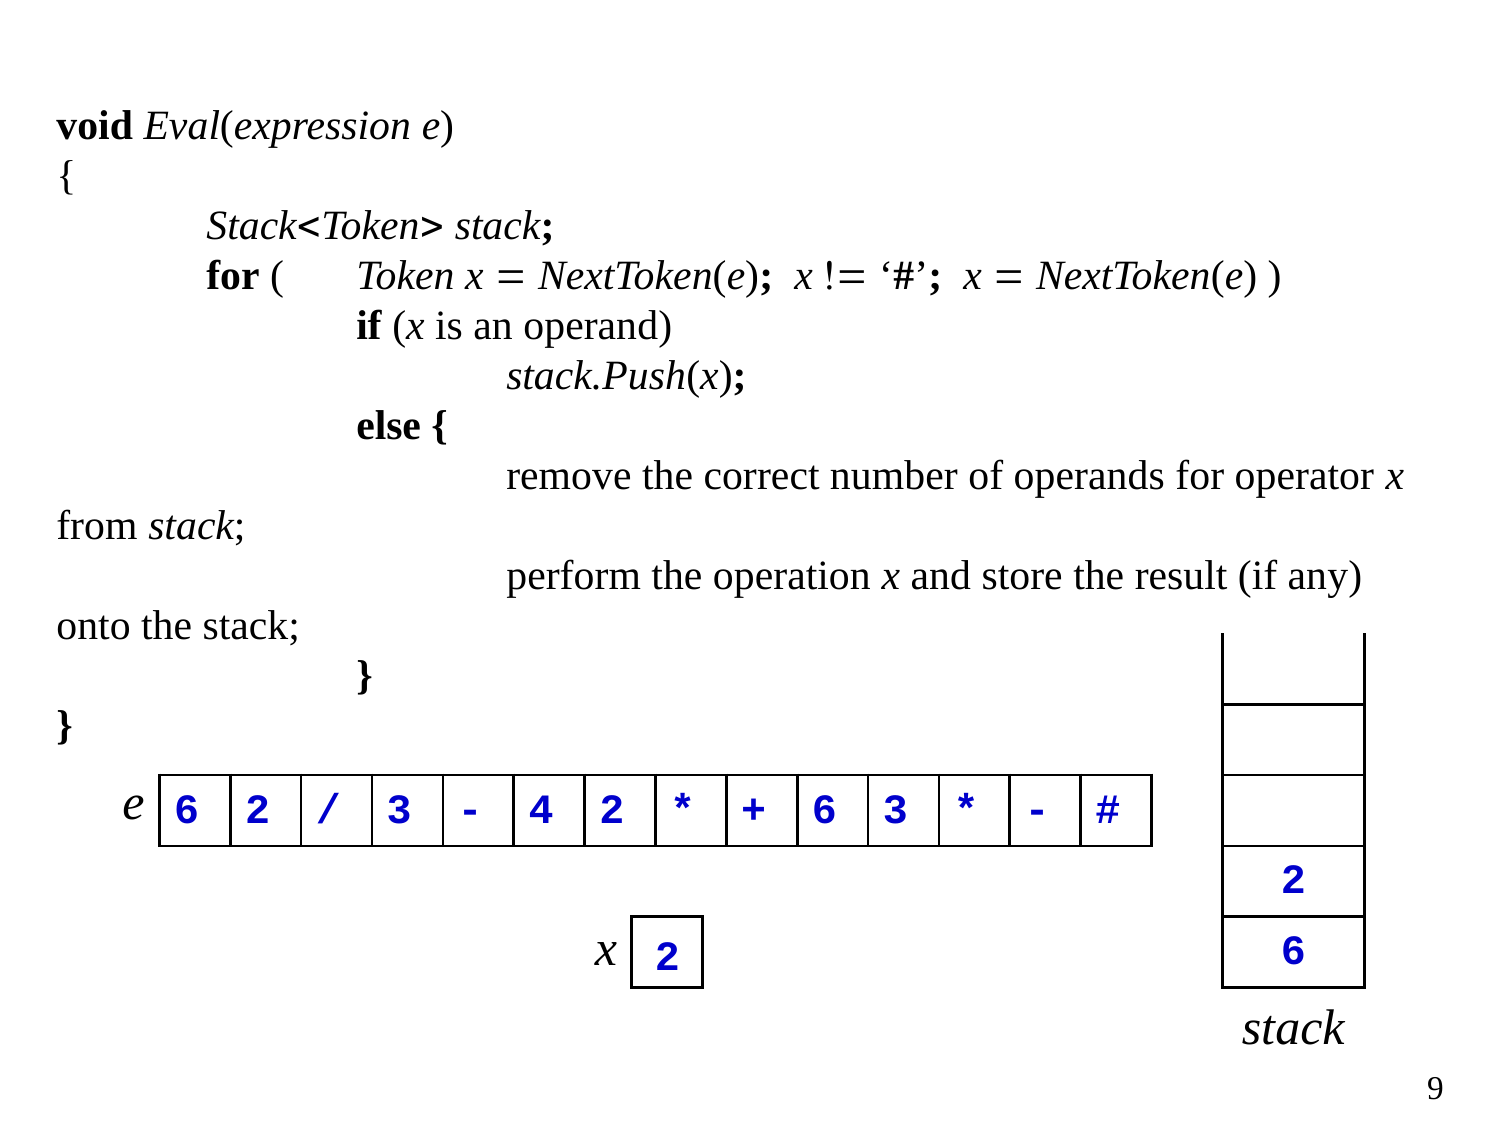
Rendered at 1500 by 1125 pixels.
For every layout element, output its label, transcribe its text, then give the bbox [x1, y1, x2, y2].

table_header [1224, 633, 1363, 703]
table_header 6 [161, 776, 229, 845]
table_header 2 [586, 776, 654, 845]
text_box stack [1222, 987, 1365, 1059]
list void Eval(expression e) { Stack<Token> stack; for ( Token x = NextToken(e); x != ‘#’; x = NextToken(e) ) if (x is an operand) stack.Push(x); else { remove the correct number of operands for operator x from stack; perform the operation x and store the result (if any) onto the stack; } } [41, 89, 1459, 658]
table_cell 2 [1224, 847, 1363, 915]
table_header 3 [373, 776, 442, 845]
table_header # [1082, 776, 1150, 845]
table_header - [444, 776, 512, 845]
table_header * [940, 776, 1008, 845]
table_header 3 [869, 776, 938, 845]
table_cell [1224, 776, 1363, 845]
text_box x [560, 916, 631, 988]
table_header 4 [515, 776, 583, 845]
table_cell [1224, 706, 1363, 774]
table_header - [1011, 776, 1079, 845]
table_header + [728, 776, 796, 845]
table_header e [89, 775, 158, 846]
table_header 6 [799, 776, 867, 845]
text_box 2 [631, 916, 703, 988]
table_header 2 [232, 776, 300, 845]
table_header / [302, 776, 371, 845]
table_cell 6 [1224, 918, 1363, 986]
table_header * [657, 776, 725, 845]
slide_number 9 [1363, 1058, 1460, 1107]
